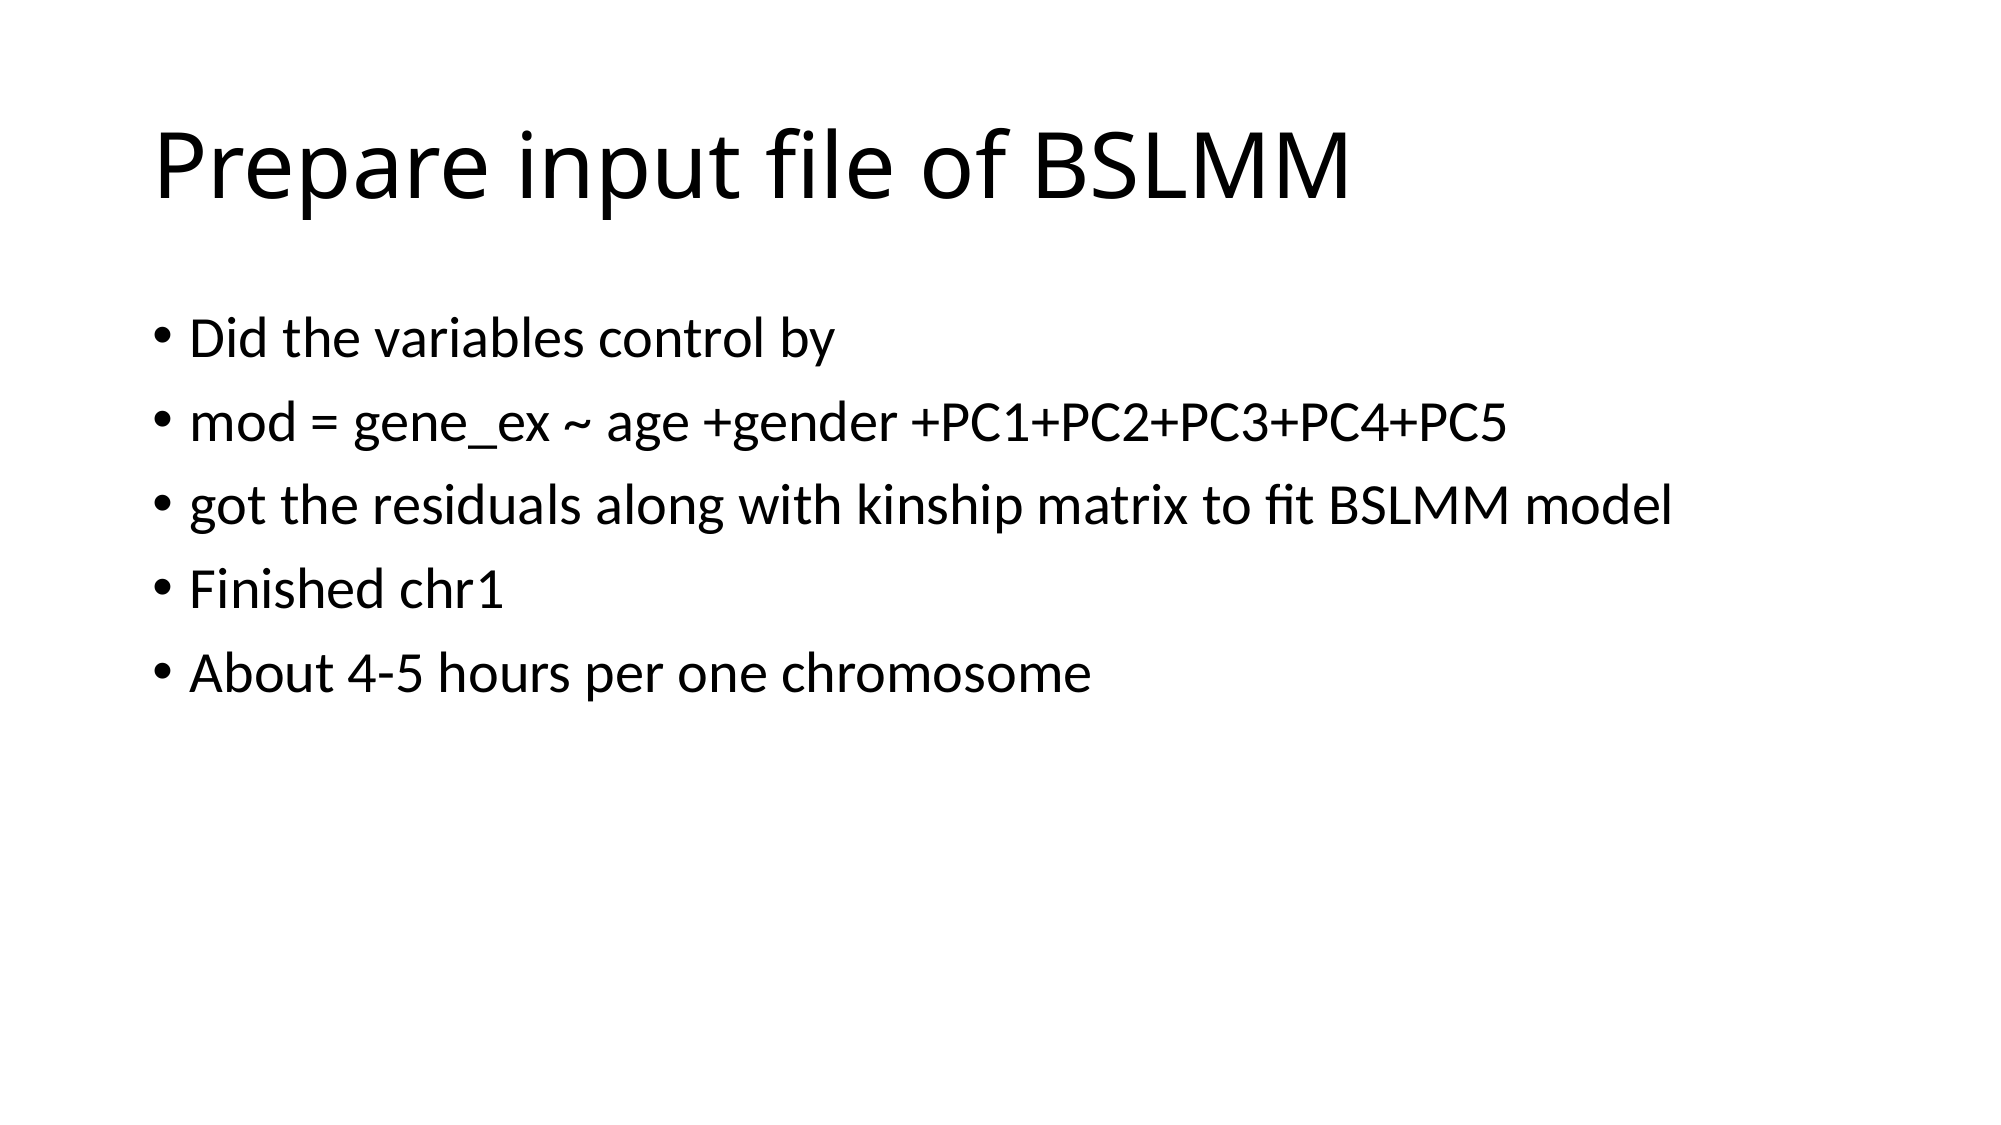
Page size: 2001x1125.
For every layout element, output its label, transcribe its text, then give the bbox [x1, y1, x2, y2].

title Prepare input file of BSLMM [137, 59, 1863, 278]
list Did the variables control by mod = gene_ex ~ age +gender +PC1+PC2+PC3+PC4+PC5 got the residuals along with kinship matrix to fit BSLMM model Finished chr1 About 4-5 hours per one chromosome [137, 299, 1863, 1014]
